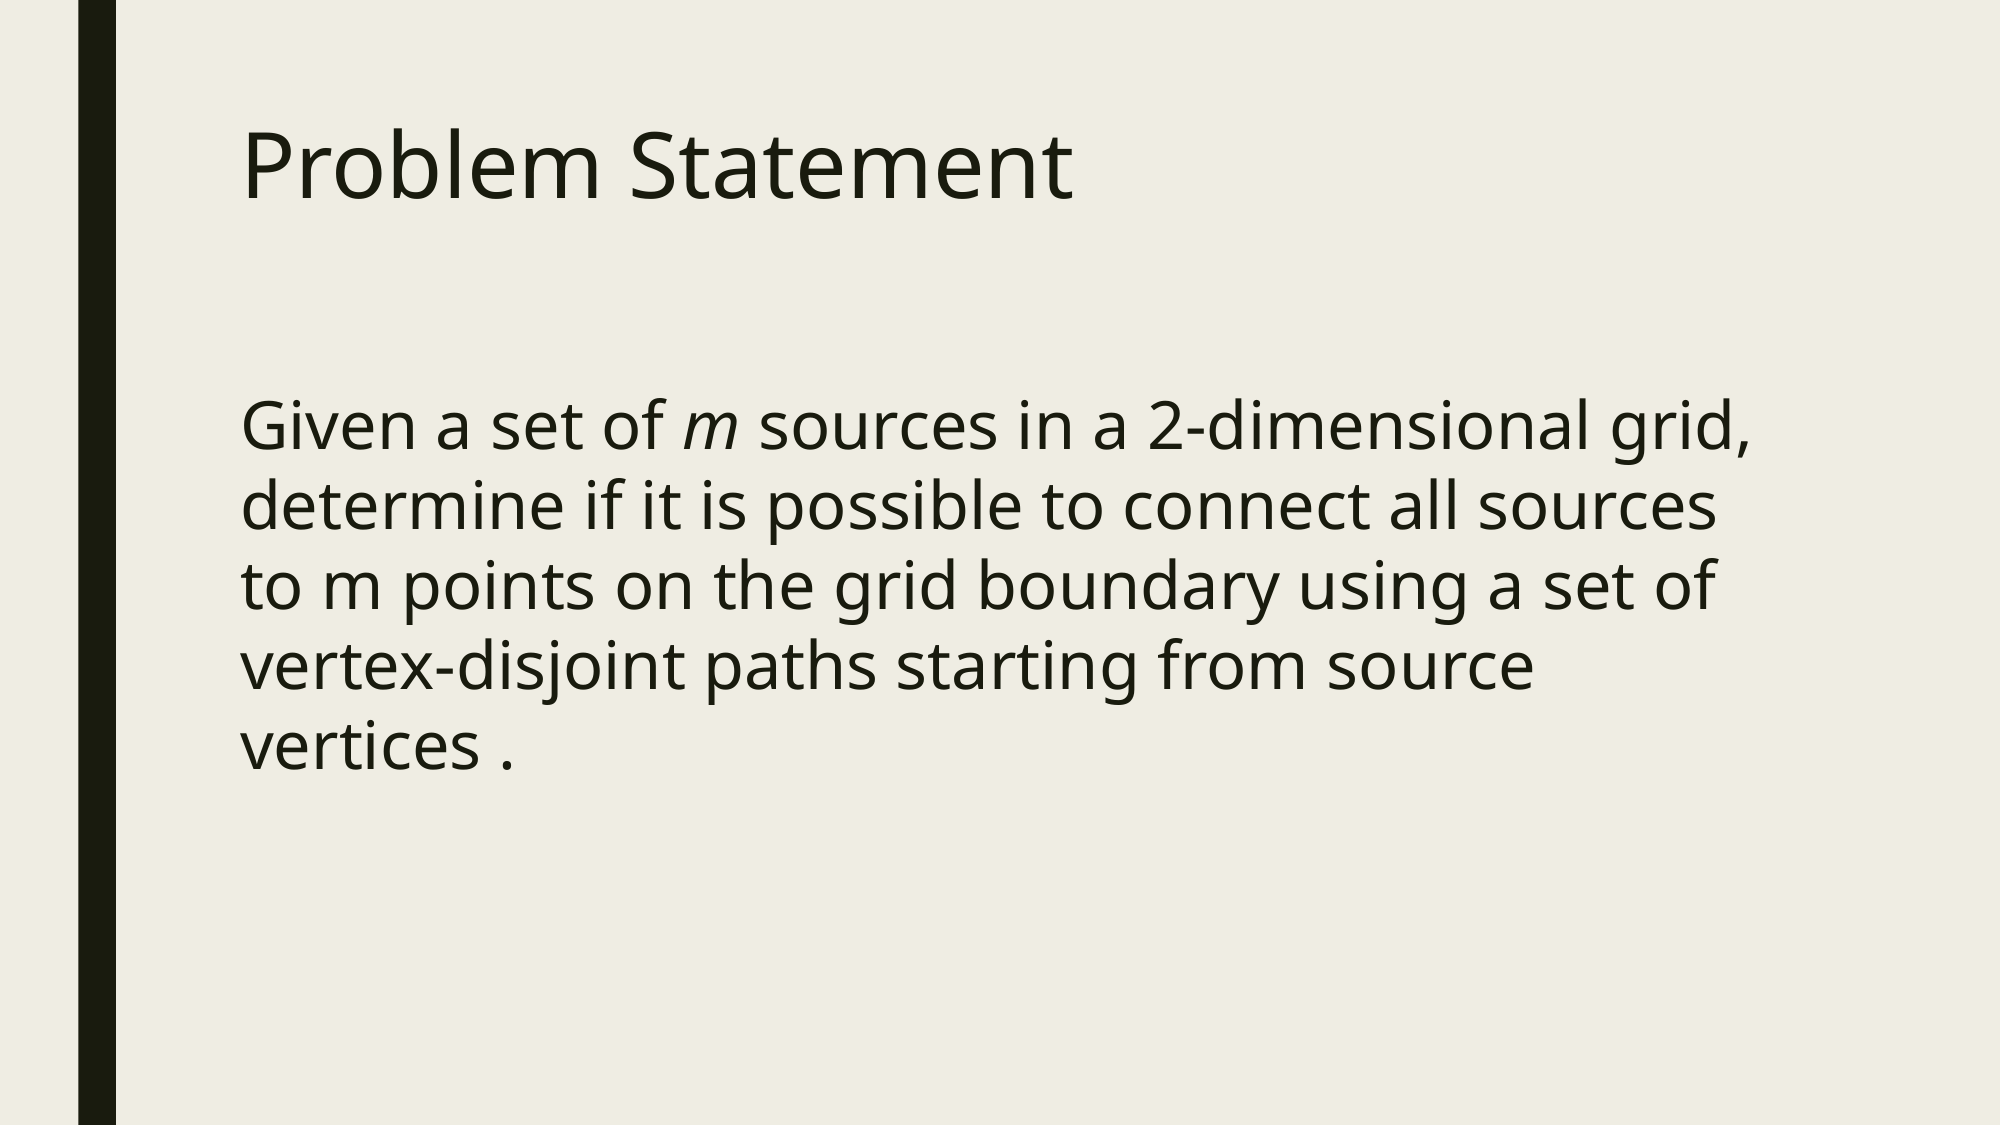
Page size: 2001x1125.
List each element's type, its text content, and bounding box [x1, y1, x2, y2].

list Given a set of m sources in a 2-dimensional grid, determine if it is possible to connect all sources to m points on the grid boundary using a set of vertex-disjoint paths starting from source vertices . [225, 375, 1800, 963]
title Problem Statement [225, 112, 1800, 357]
